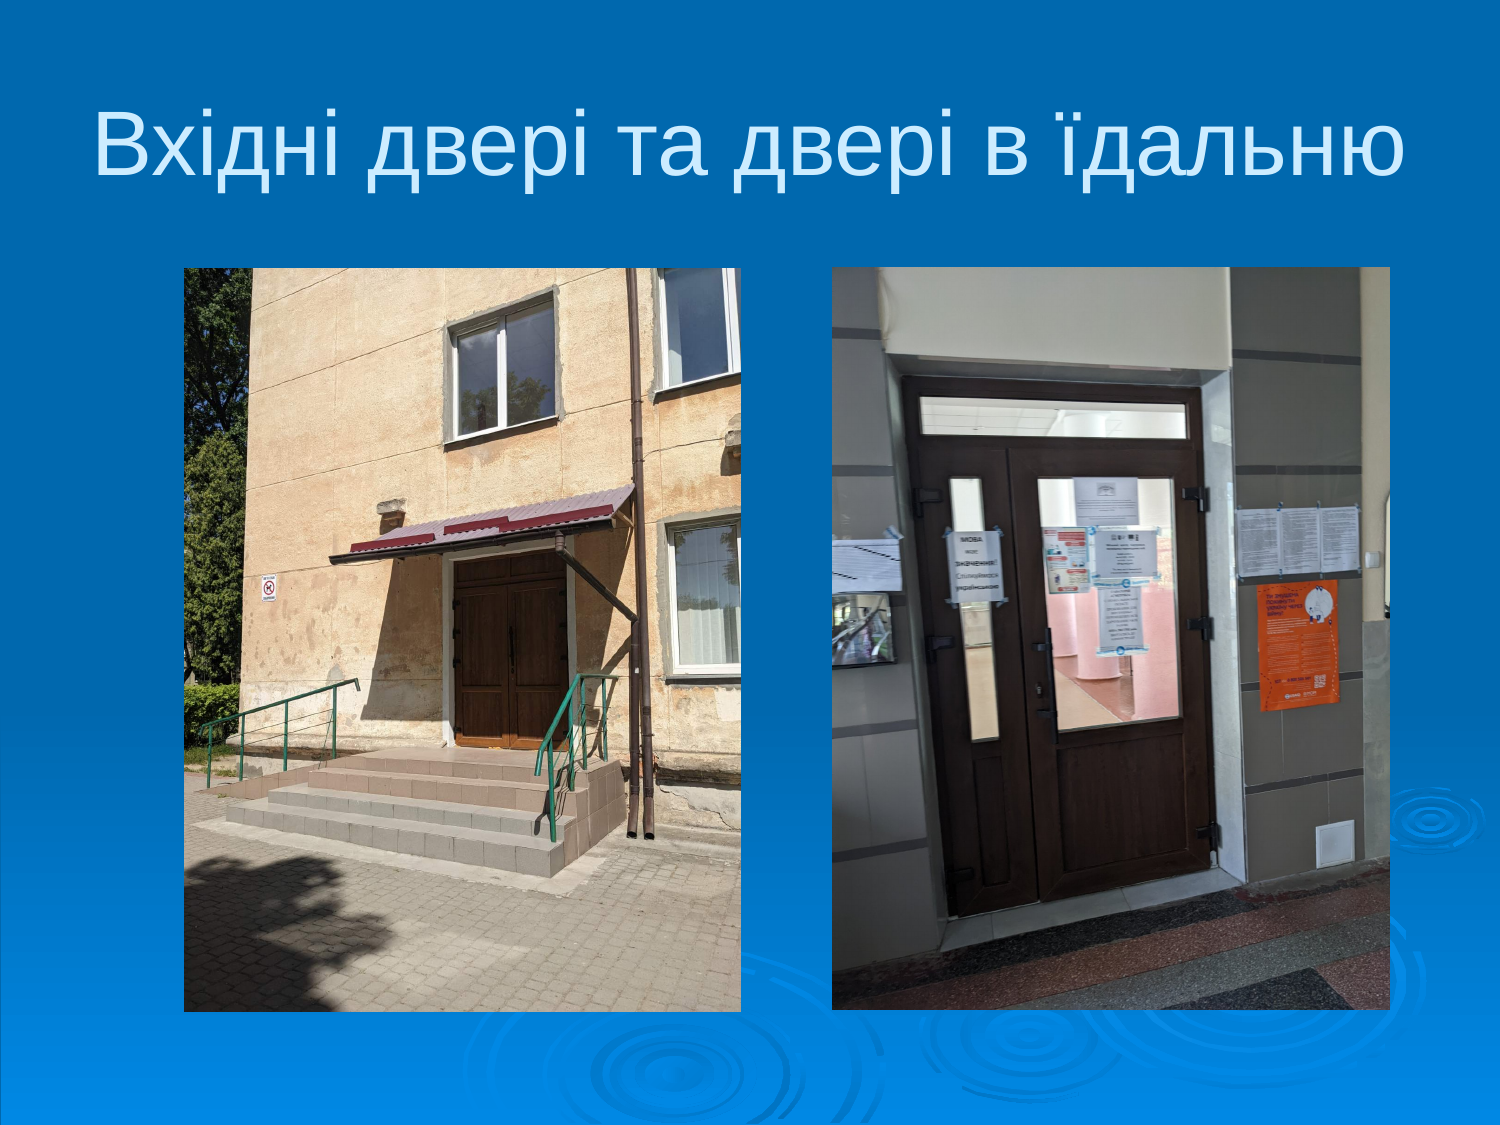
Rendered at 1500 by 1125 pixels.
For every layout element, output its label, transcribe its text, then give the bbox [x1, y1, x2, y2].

title Вхідні двері та двері в їдальню [74, 45, 1426, 233]
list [832, 266, 1390, 1010]
picture [183, 268, 742, 1012]
